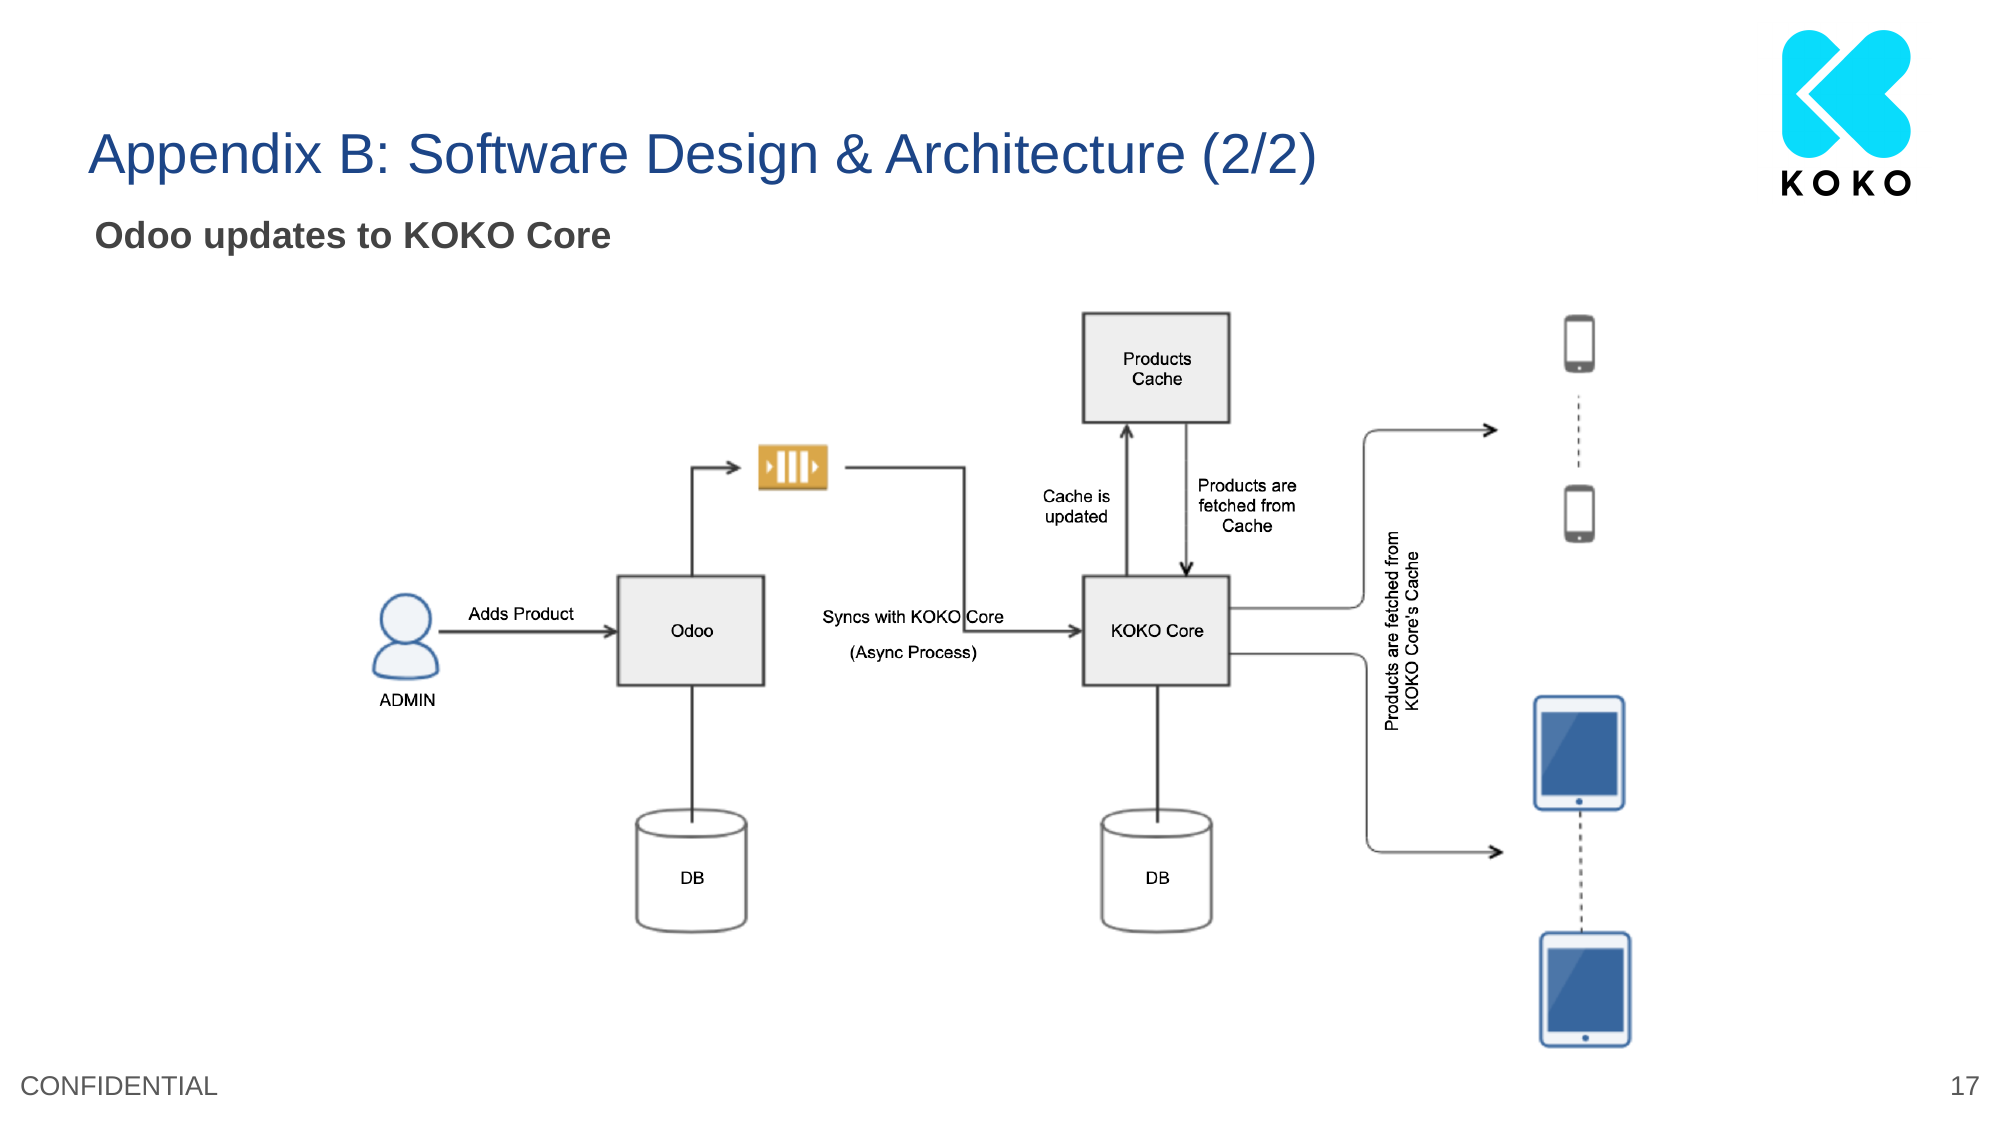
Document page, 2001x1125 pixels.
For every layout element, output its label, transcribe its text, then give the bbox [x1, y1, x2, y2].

slide_number ‹#› [1879, 1041, 2000, 1125]
picture [1757, 22, 1932, 97]
title Appendix B: Software Design & Architecture (2/2) [68, 97, 1932, 223]
text_box Odoo updates to KOKO Core [79, 195, 1122, 263]
picture [285, 205, 1681, 1059]
slide_number CONFIDENTIAL [0, 1041, 282, 1125]
